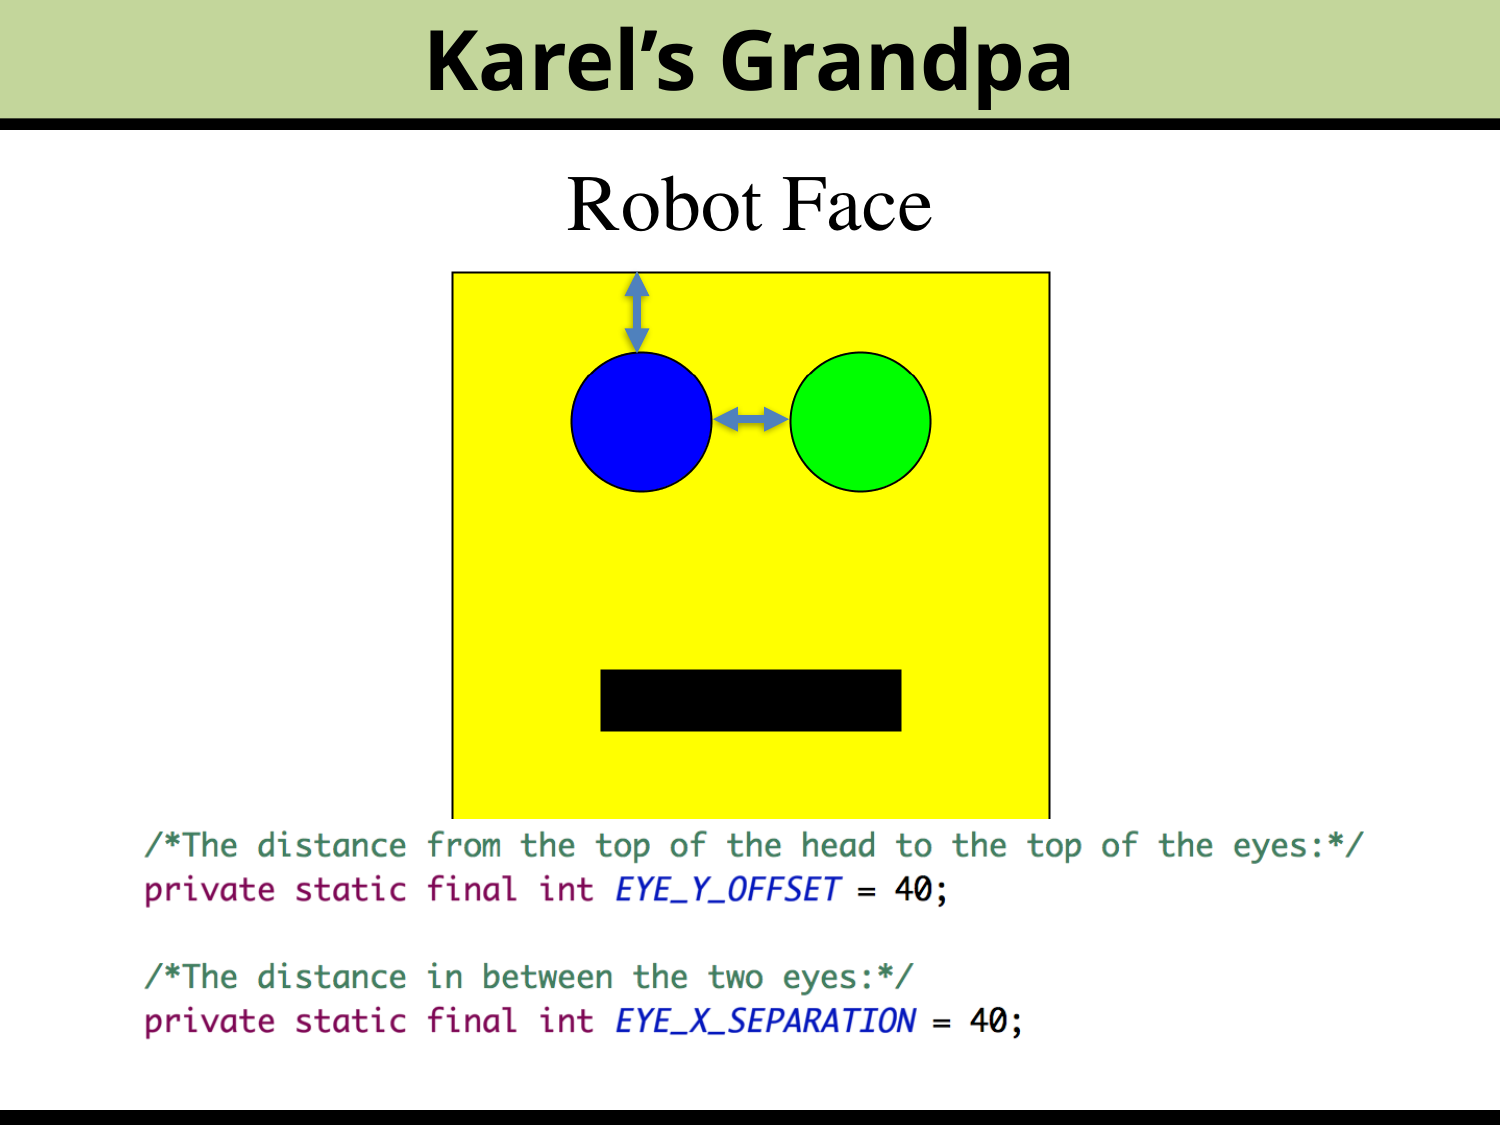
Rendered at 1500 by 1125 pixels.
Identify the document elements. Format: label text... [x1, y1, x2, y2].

picture [0, 130, 1500, 1110]
text_box Karel’s Grandpa [0, 0, 1500, 122]
